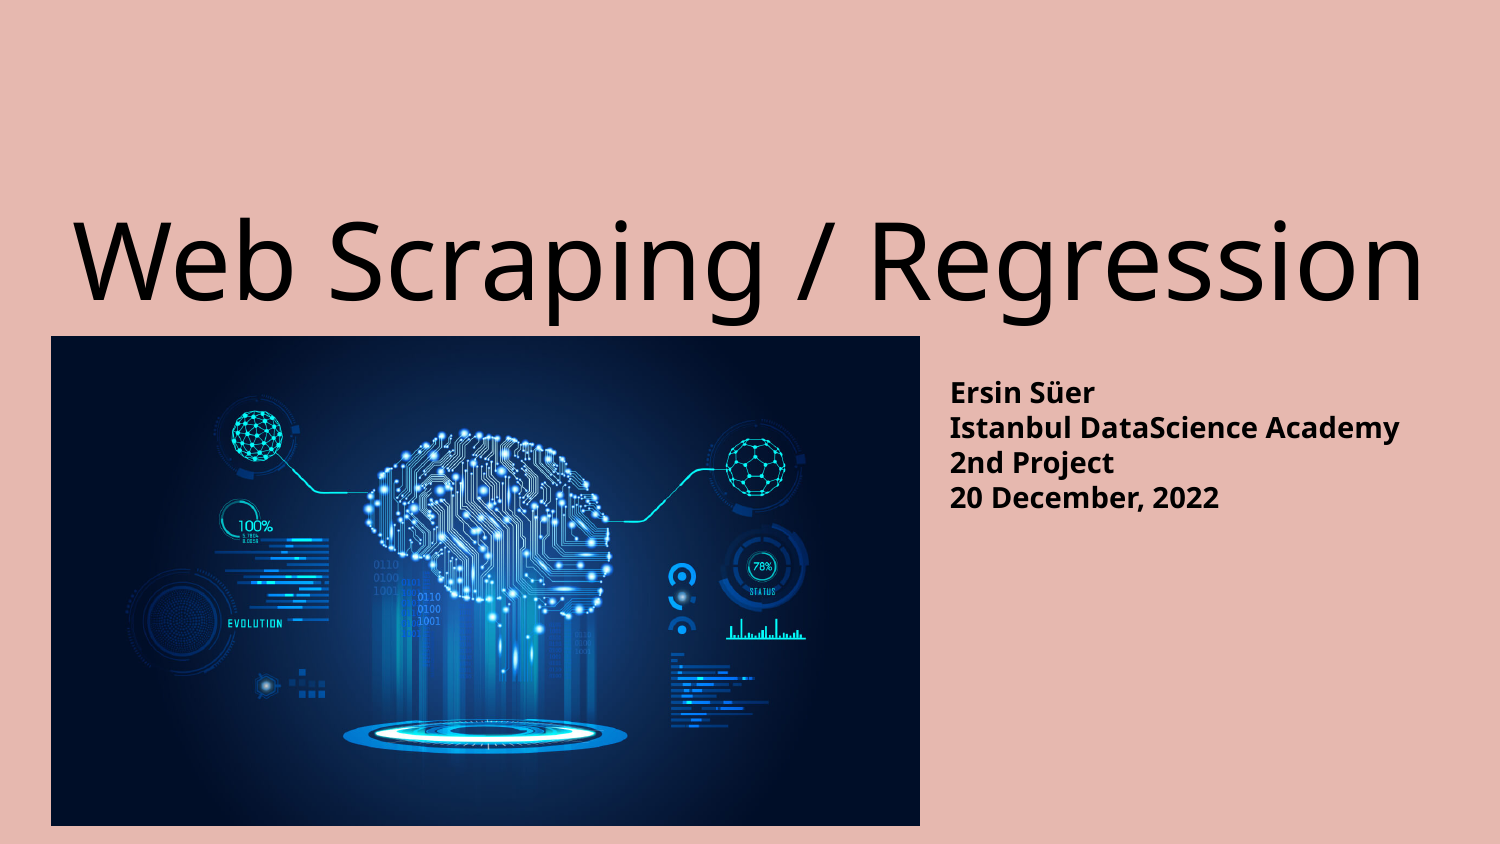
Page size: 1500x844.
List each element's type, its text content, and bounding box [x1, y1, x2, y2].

text_box Ersin Süer Istanbul DataScience Academy 2nd Project 20 December, 2022 [934, 359, 1471, 530]
title Web Scraping / Regression [51, 0, 1449, 337]
picture [50, 336, 921, 826]
